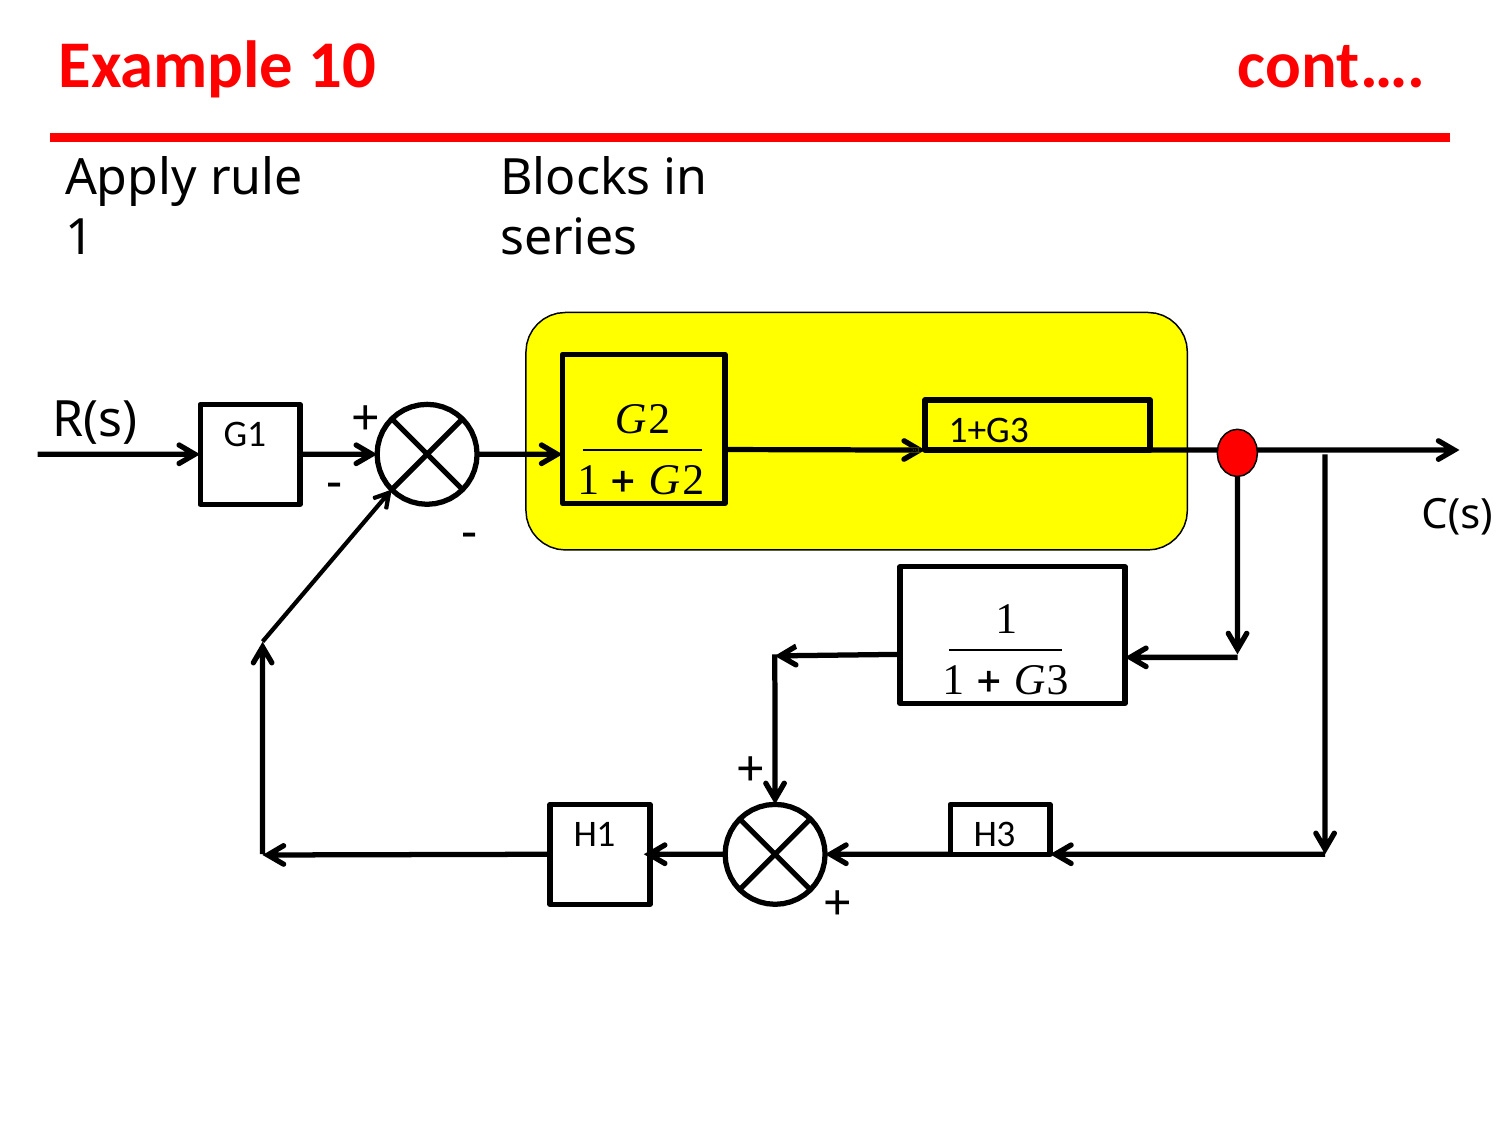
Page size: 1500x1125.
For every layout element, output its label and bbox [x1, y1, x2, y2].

title [56, 18, 379, 137]
text_box [1235, 18, 1428, 101]
text_box [37, 311, 1460, 930]
text_box [50, 384, 147, 447]
text_box [498, 142, 839, 265]
text_box [62, 209, 331, 265]
text_box [1419, 484, 1500, 537]
title [56, 138, 379, 209]
